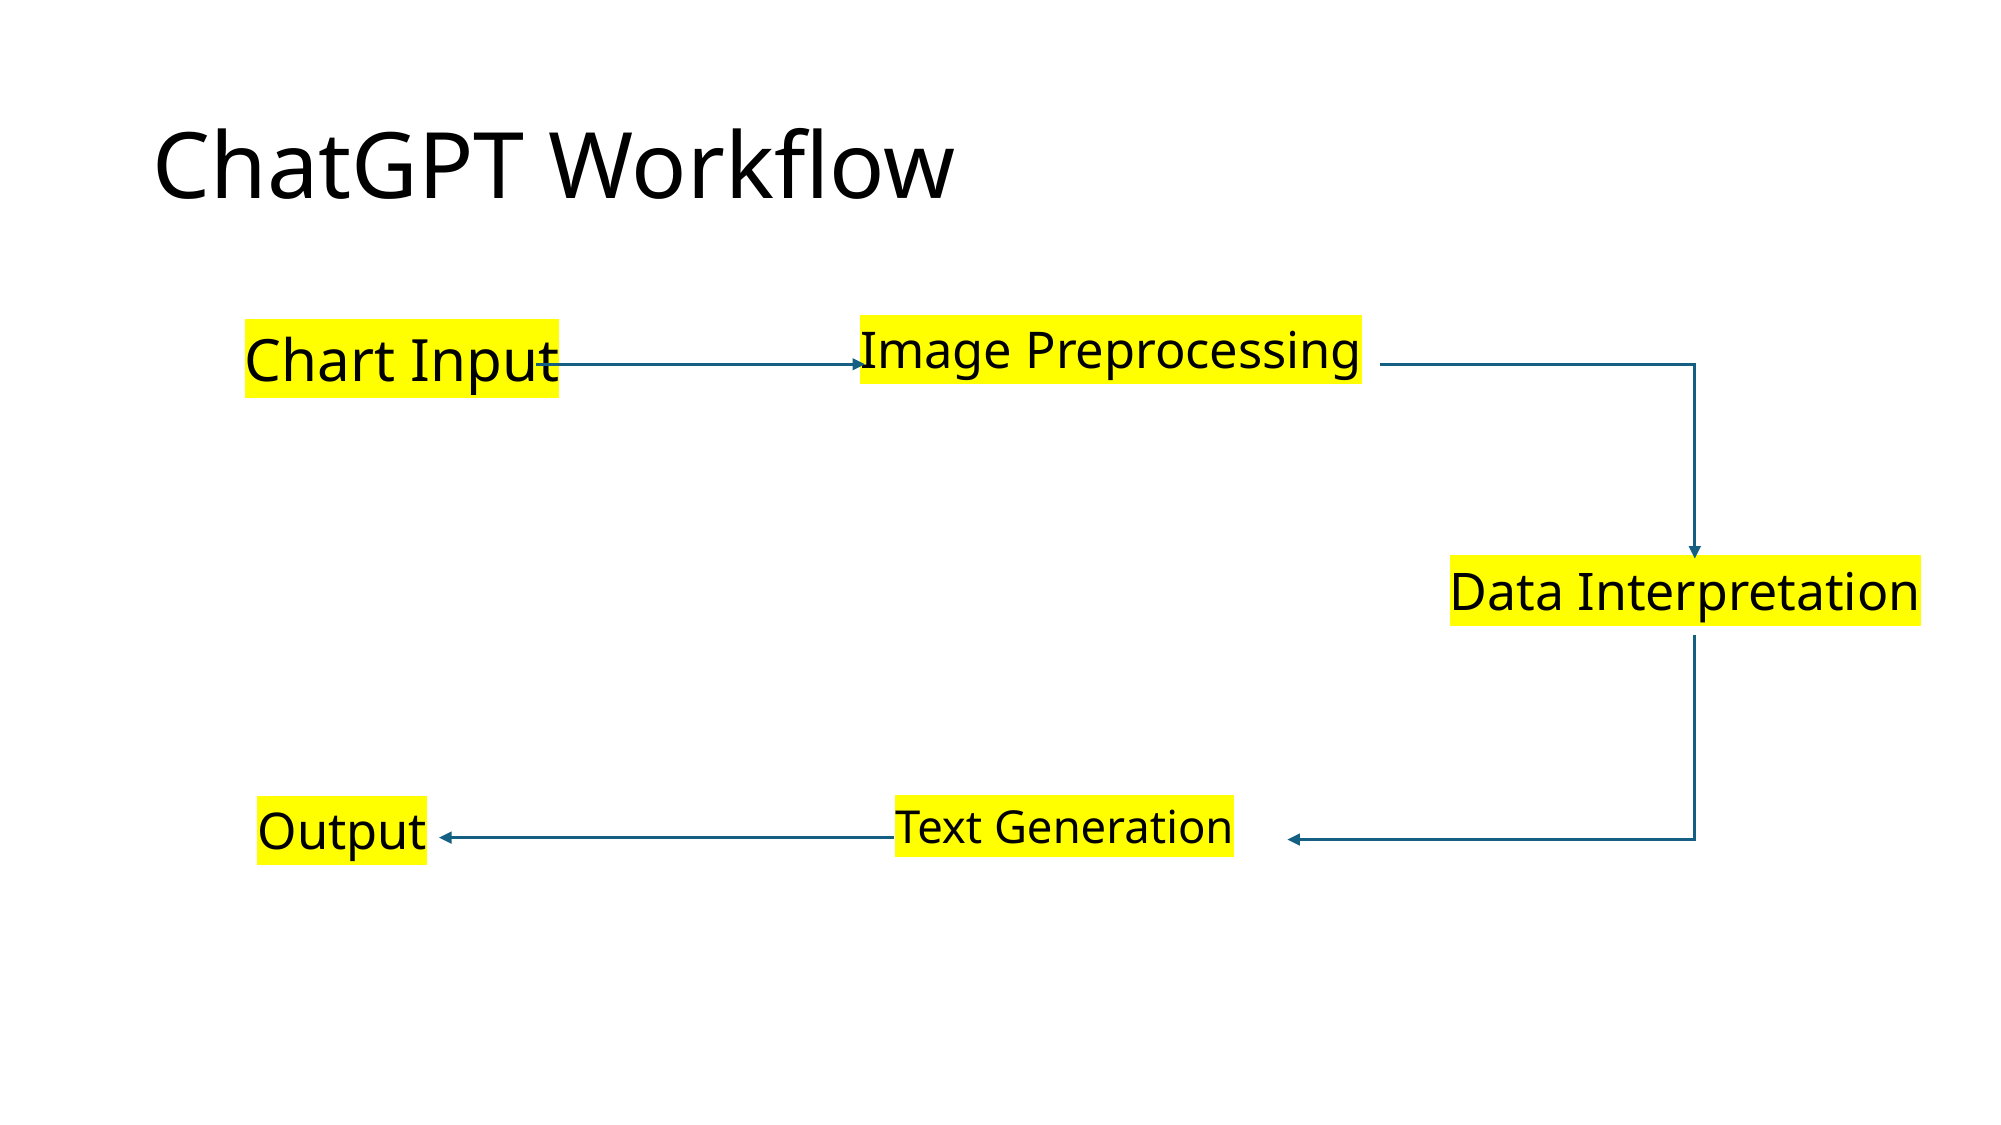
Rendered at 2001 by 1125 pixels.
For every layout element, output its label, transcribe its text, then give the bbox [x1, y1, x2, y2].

text_box Data Interpretation [1594, 558, 1955, 636]
text_box Image Preprocessing [845, 317, 1405, 399]
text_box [1388, 533, 1594, 942]
text_box Output [242, 798, 455, 881]
title ChatGPT Workflow [137, 59, 1863, 278]
text_box Text Generation [880, 796, 1321, 888]
list Chart Input [229, 323, 596, 405]
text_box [1379, 363, 1696, 559]
